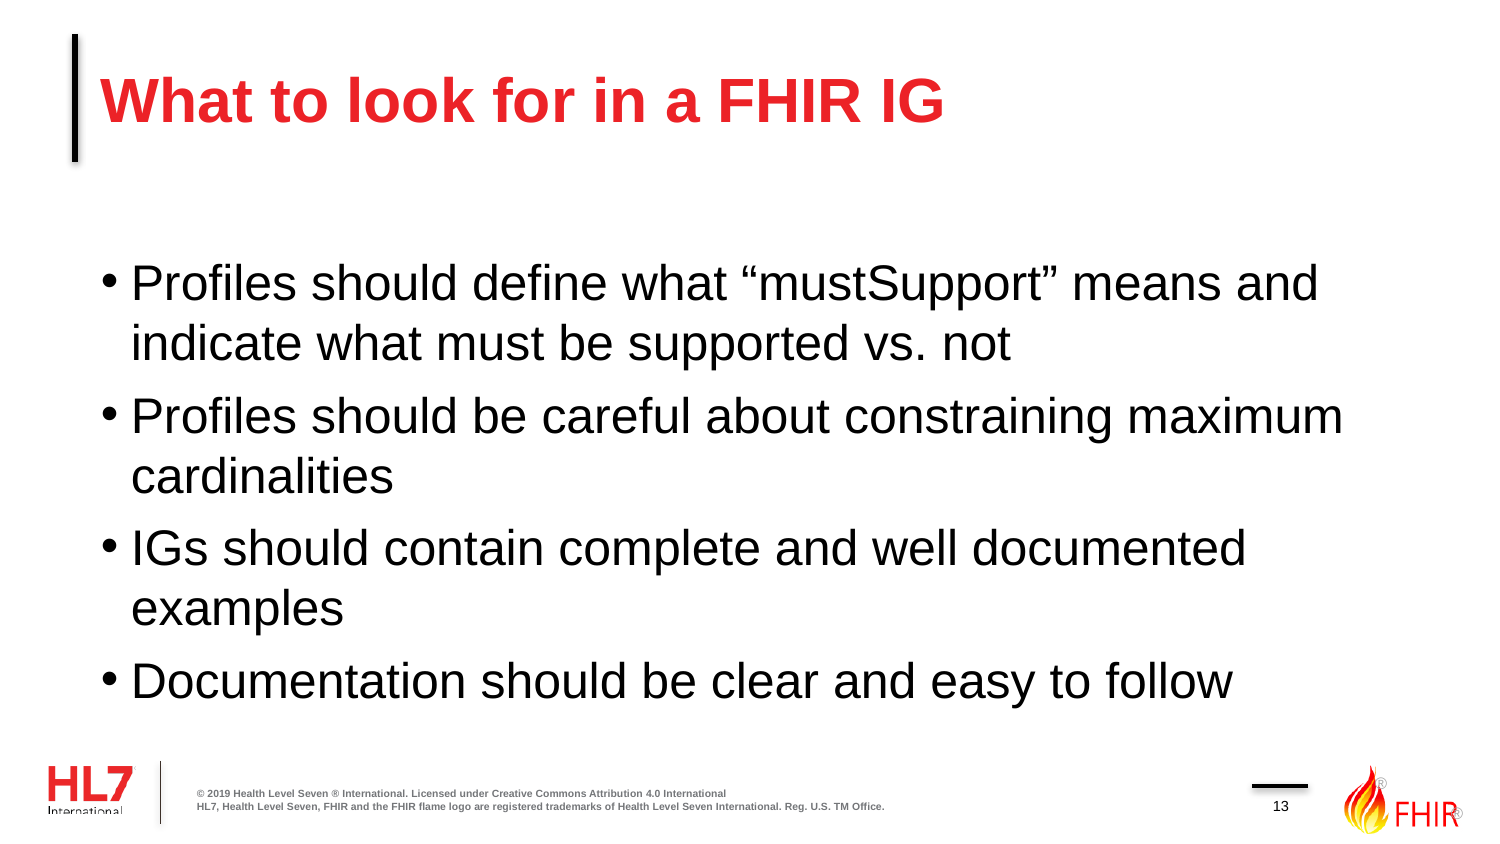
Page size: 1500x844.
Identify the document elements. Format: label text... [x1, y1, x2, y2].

picture [1339, 760, 1463, 837]
title What to look for in a FHIR IG [100, 33, 1451, 163]
list Profiles should define what “mustSupport” means and indicate what must be supported vs. not Profiles should be careful about constraining maximum cardinalities IGs should contain complete and well documented examples Documentation should be clear and easy to follow [100, 250, 1451, 731]
footer © 2019 Health Level Seven ® International. Licensed under Creative Commons Attribution 4.0 International HL7, Health Level Seven, FHIR and the FHIR flame logo are registered trademarks of Health Level Seven International. Reg. U.S. TM Office. [196, 786, 941, 813]
slide_number 13 [1258, 786, 1304, 814]
